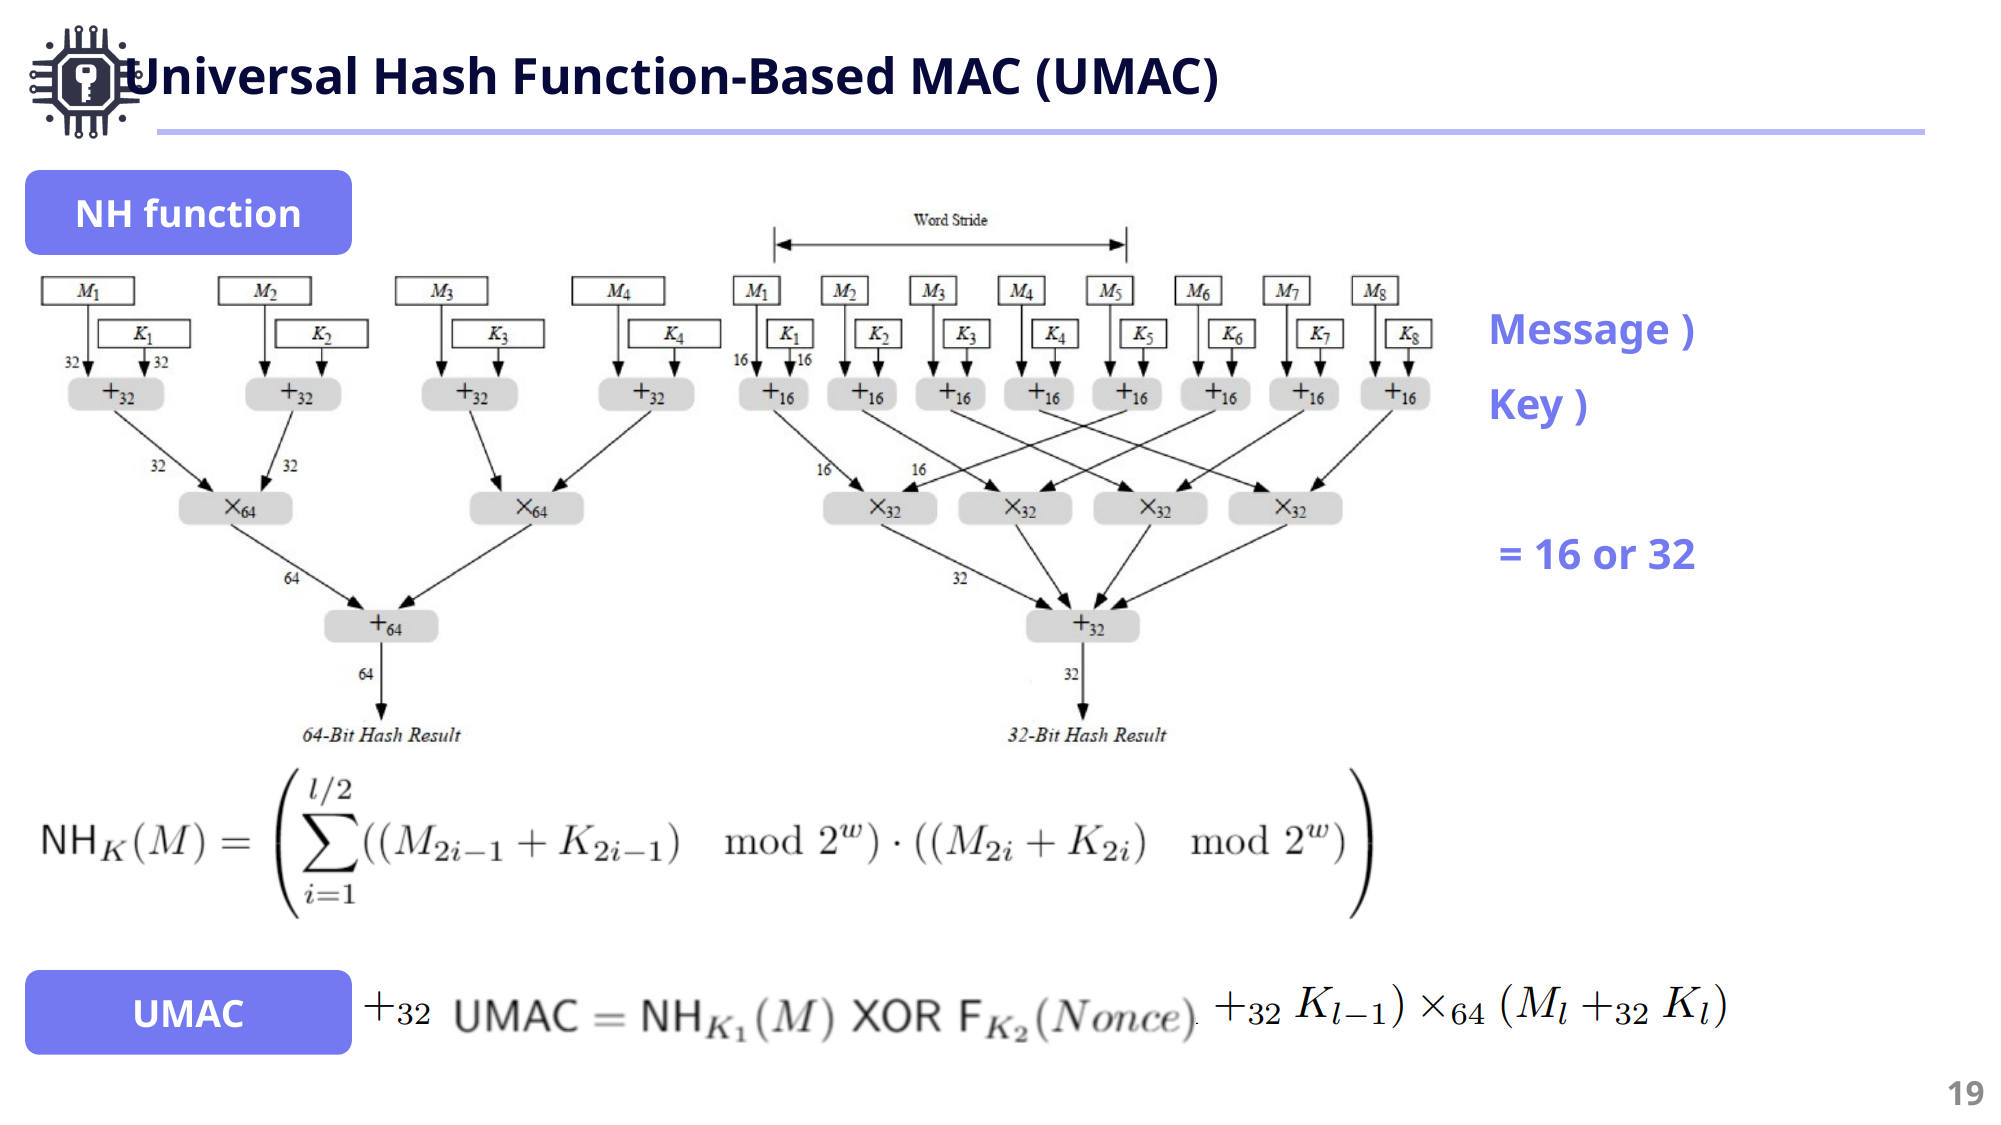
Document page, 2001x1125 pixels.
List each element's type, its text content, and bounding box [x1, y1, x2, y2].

text_box Universal Hash Function-Based MAC (UMAC) [148, 36, 1235, 112]
picture [25, 966, 1729, 1055]
text_box UMAC [24, 979, 353, 1056]
picture [25, 20, 148, 143]
picture [25, 200, 1451, 934]
slide_number 19 [1549, 1065, 2000, 1125]
text_box NH function [24, 169, 353, 246]
